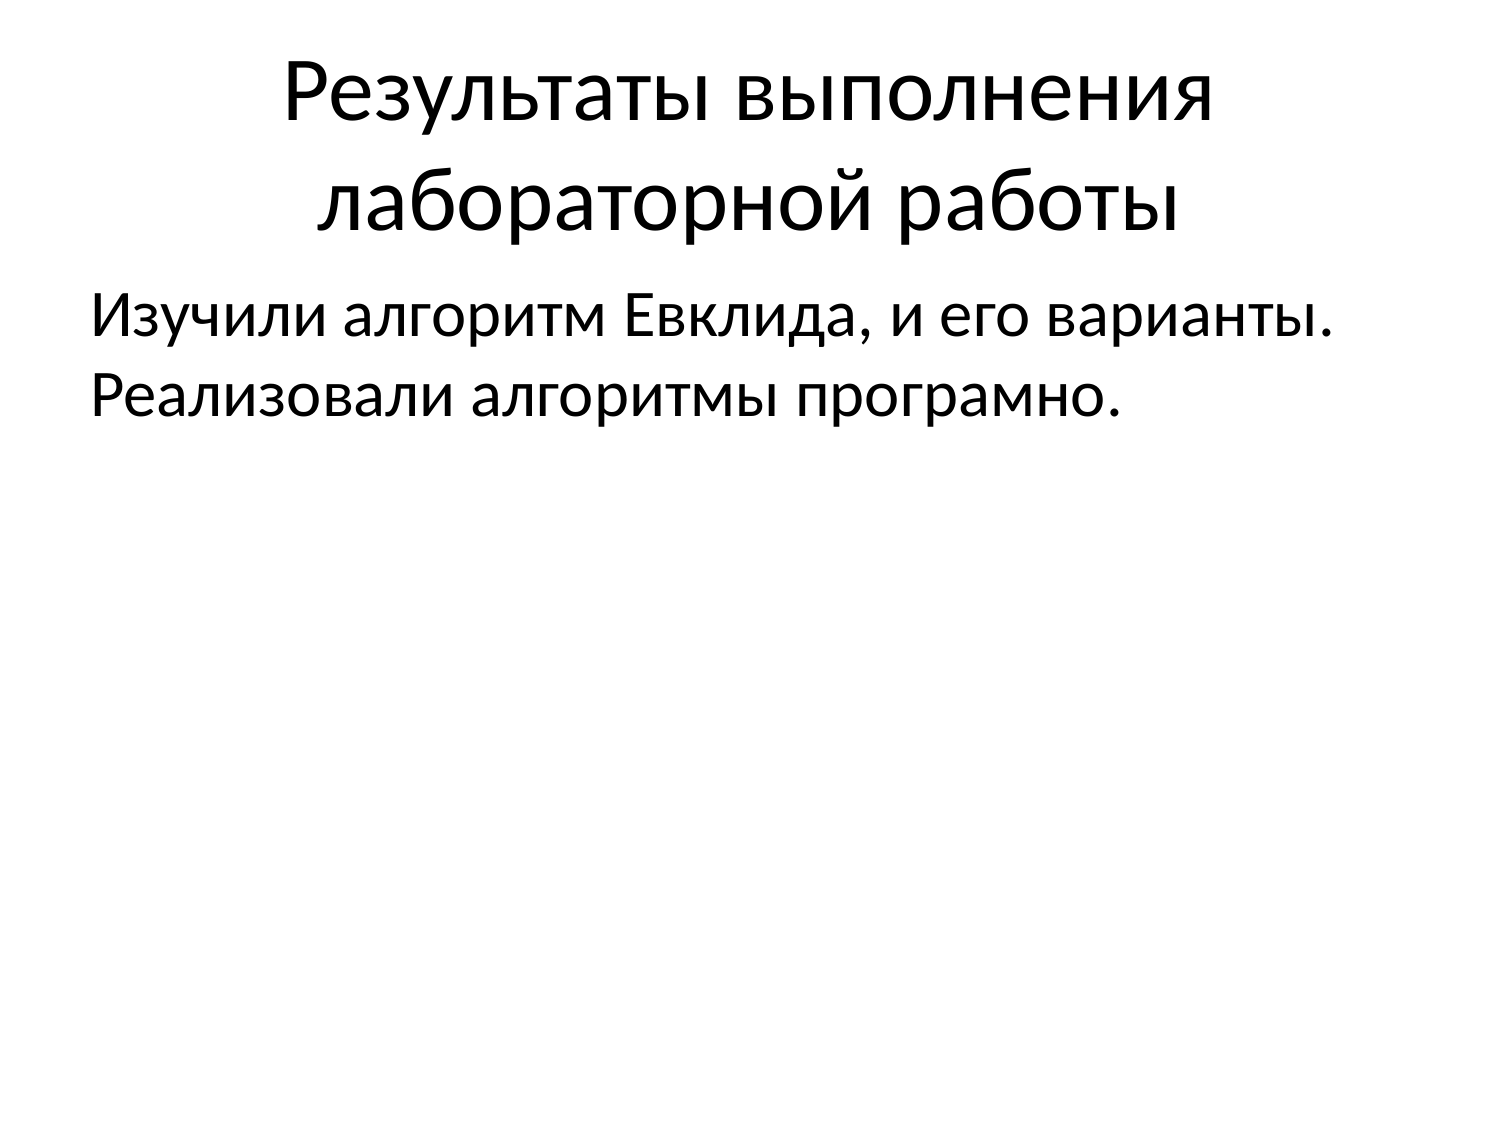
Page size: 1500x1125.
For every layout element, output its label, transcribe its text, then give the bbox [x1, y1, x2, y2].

title Результаты выполнения лабораторной работы [75, 45, 1425, 233]
list Изучили алгоритм Евклида, и его варианты. Реализовали алгоритмы програмно. [75, 262, 1425, 1005]
